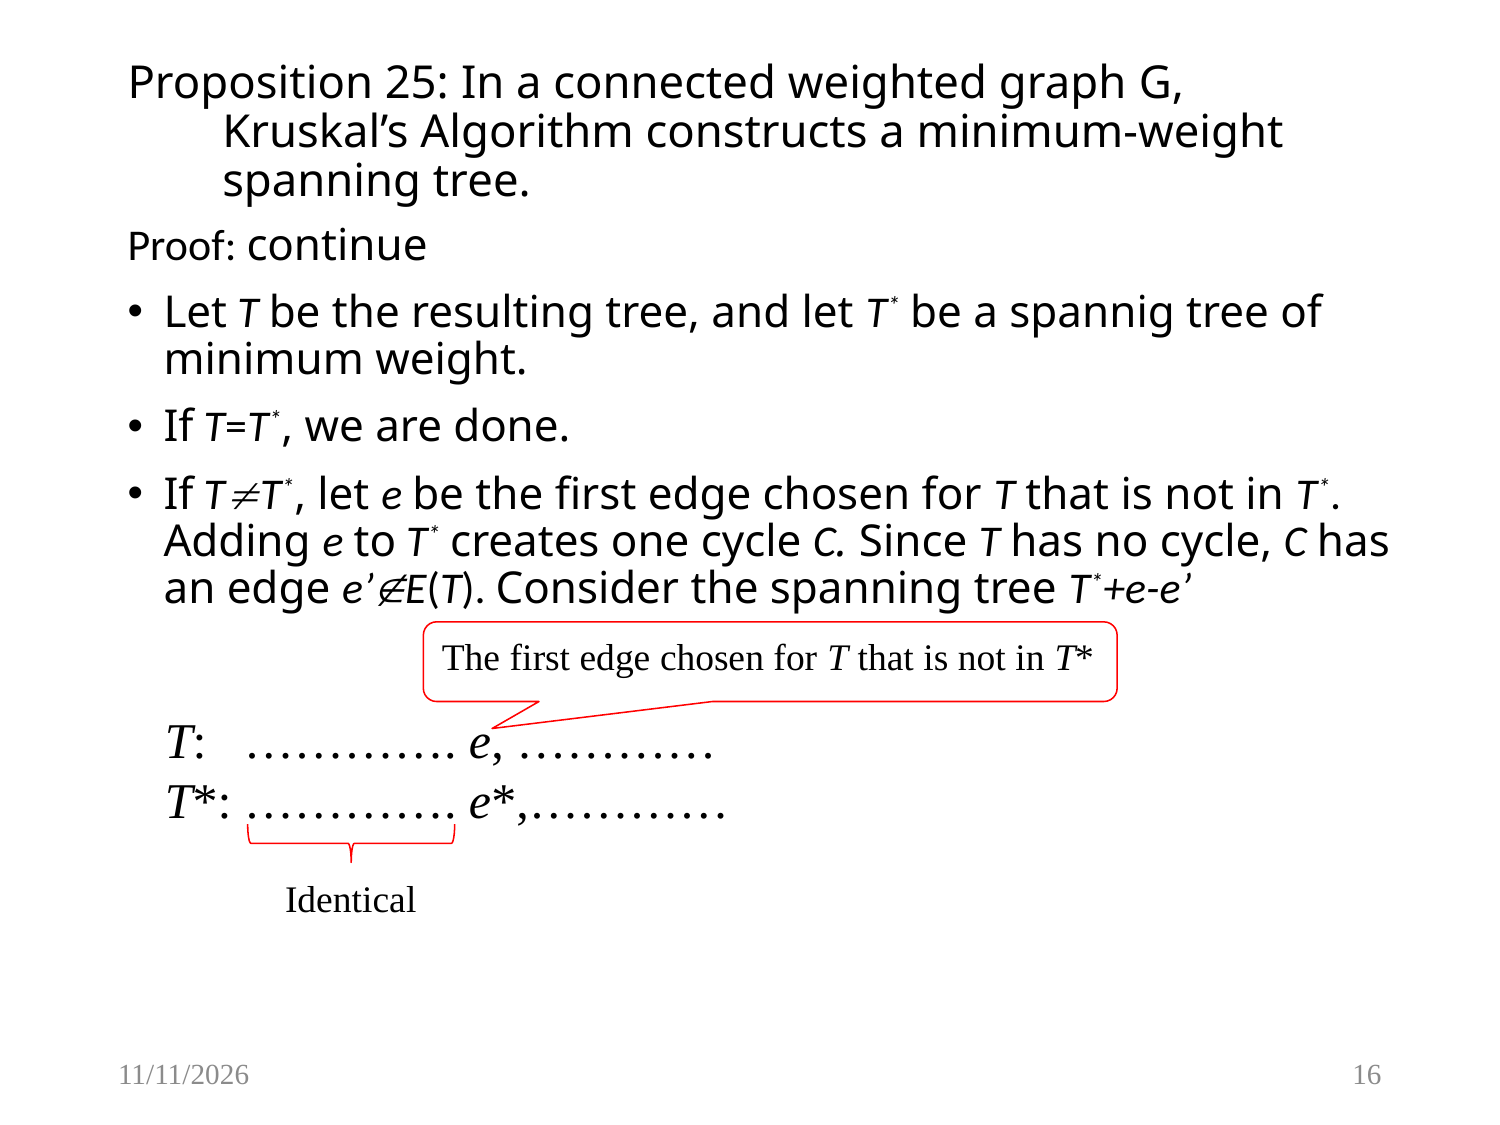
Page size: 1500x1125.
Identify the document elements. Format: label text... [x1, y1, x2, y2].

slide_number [103, 1042, 441, 1103]
slide_number 16 [1059, 1042, 1397, 1103]
title Proposition 25: In a connected weighted graph G, Kruskal’s Algorithm constructs a minimum-weight spanning tree. [112, 51, 1388, 215]
text_box T: …………. e, ………… T*: …………. e*,………… [150, 701, 1293, 837]
list Proof: continue Let T be the resulting tree, and let T* be a spannig tree of minimum weight. If T=T*, we are done. If TT*, let e be the first edge chosen for T that is not in T*. Adding e to T* creates one cycle C. Since T has no cycle, C has an edge e’E(T). Consider the spanning tree T*+e-e’ [112, 214, 1425, 622]
text_box The first edge chosen for T that is not in T* [423, 621, 1118, 729]
text_box Identical [270, 867, 447, 927]
text_box [247, 824, 455, 863]
